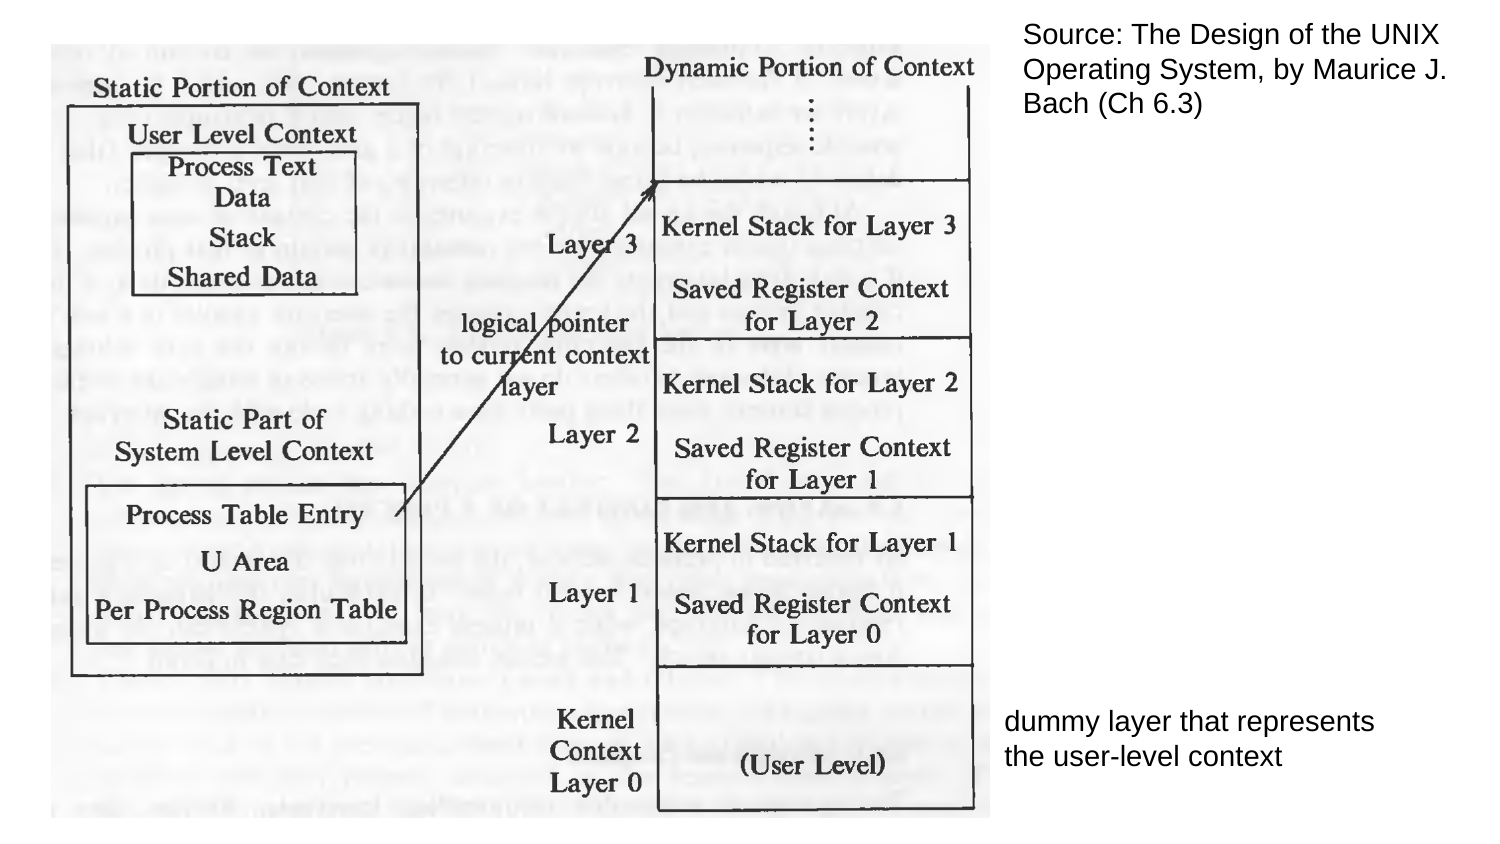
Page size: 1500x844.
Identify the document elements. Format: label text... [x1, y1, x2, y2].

picture [50, 44, 990, 818]
text_box Source: The Design of the UNIX Operating System, by Maurice J. Bach (Ch 6.3) [1007, 0, 1500, 135]
text_box dummy layer that represents the user-level context [994, 687, 1482, 788]
